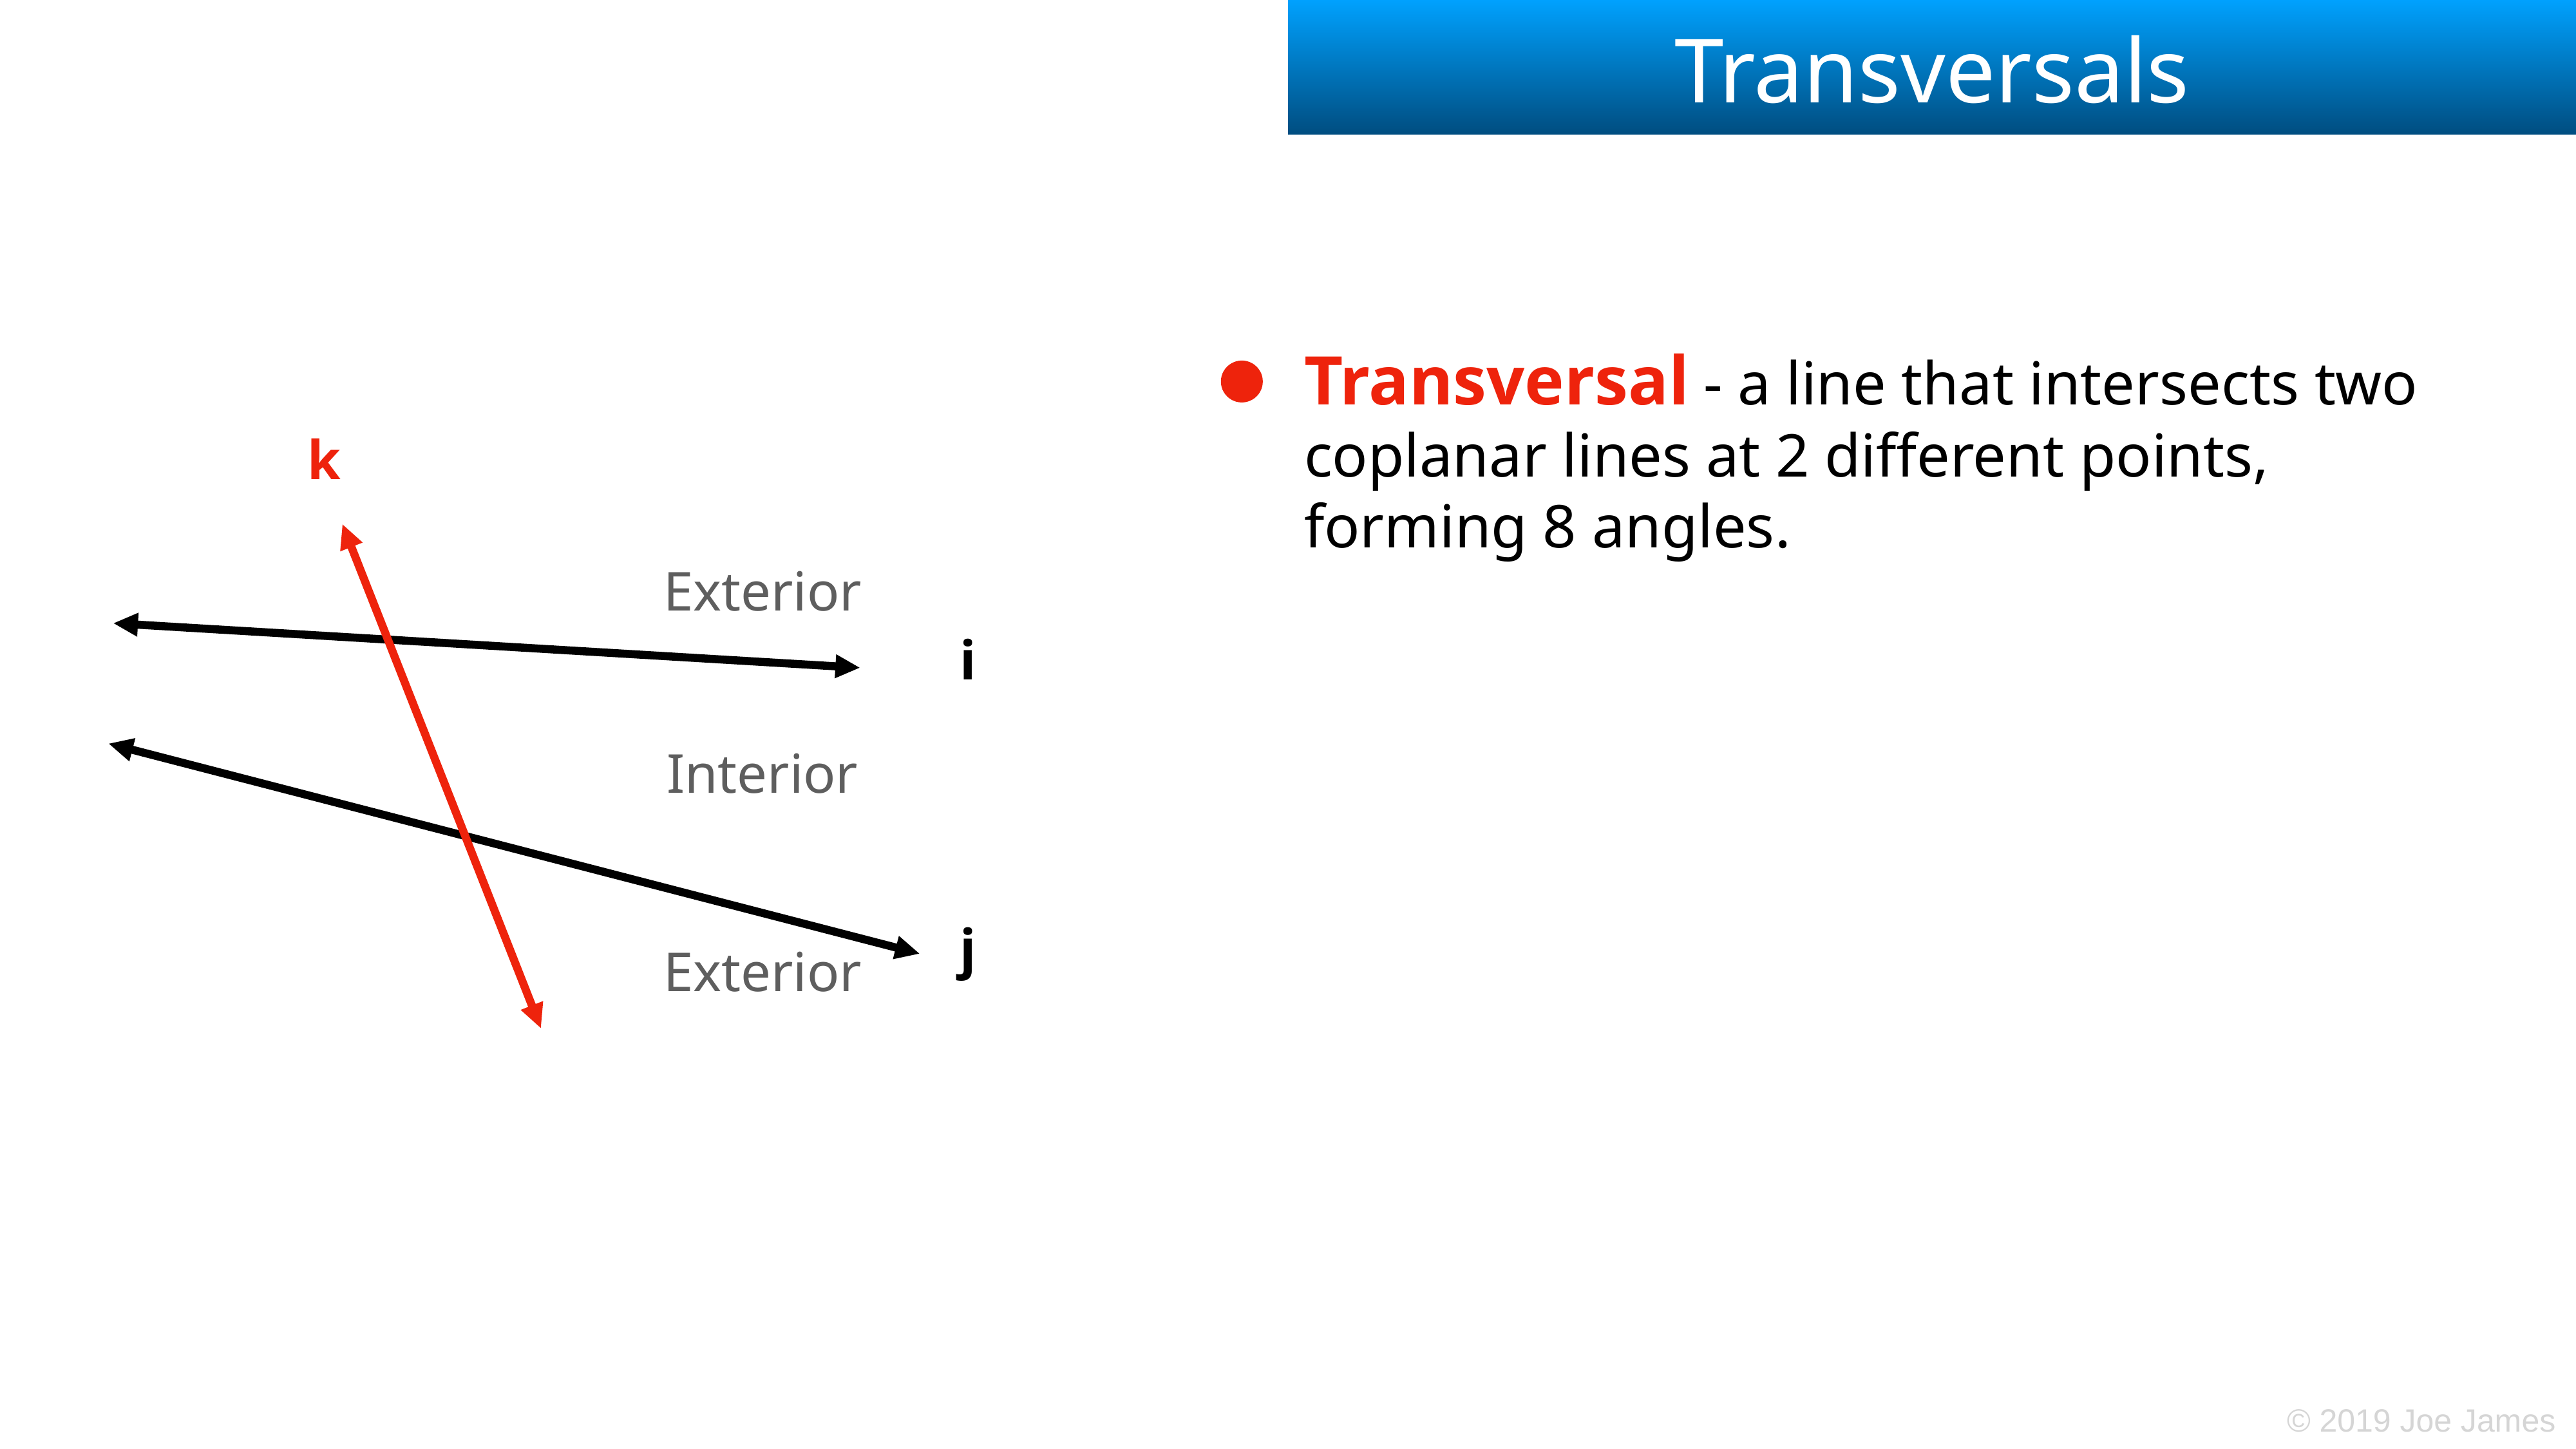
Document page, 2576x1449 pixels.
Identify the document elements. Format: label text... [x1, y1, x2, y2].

text_box j [954, 909, 981, 985]
text_box Interior [661, 734, 864, 810]
text_box Exterior [658, 932, 867, 1008]
text_box [388, 639, 860, 672]
text_box Exterior [658, 552, 867, 627]
text_box [1220, 360, 1263, 402]
text_box [109, 741, 465, 837]
text_box k [302, 420, 346, 496]
text_box Transversal - a line that intersects two coplanar lines at 2 different points, forming 8 angles. [1298, 332, 2439, 565]
text_box [341, 524, 542, 1028]
text_box i [954, 620, 981, 696]
title Transversals [1287, 0, 2576, 135]
text_box [867, 940, 920, 956]
text_box [113, 620, 388, 640]
